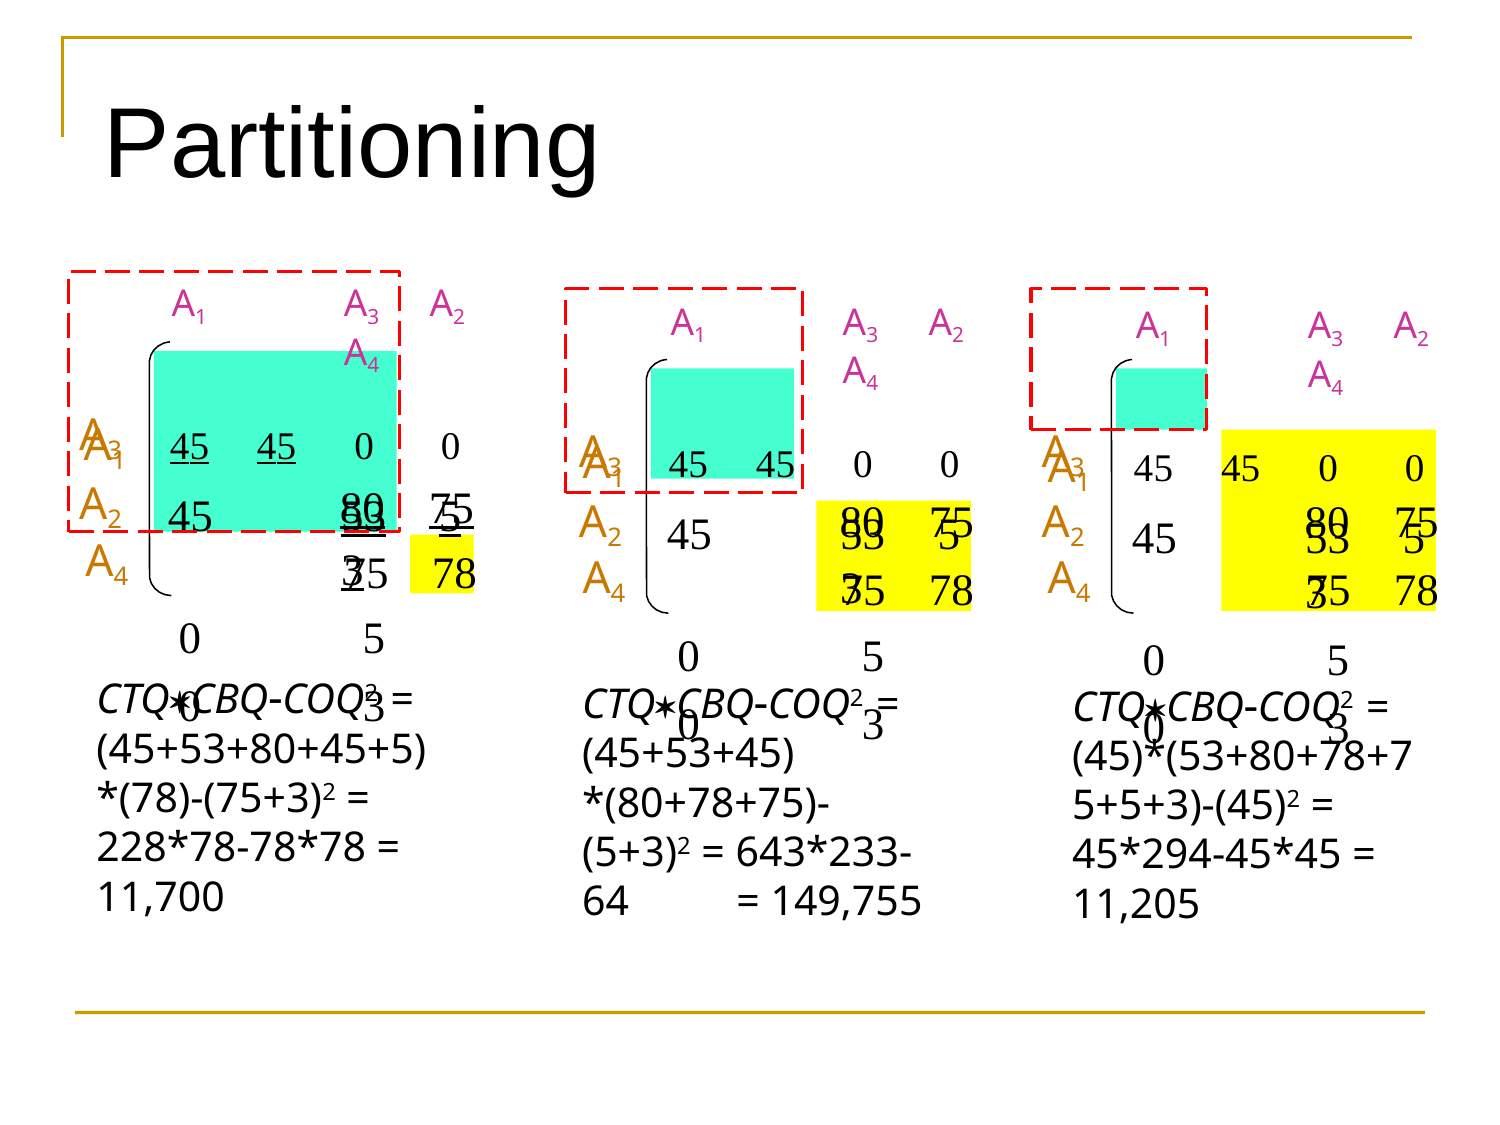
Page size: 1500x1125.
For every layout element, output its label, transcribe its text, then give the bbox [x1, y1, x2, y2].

text_box 75 78 [1434, 560, 1440, 617]
text_box A3 A2 [577, 493, 635, 550]
text_box 75 78 [470, 543, 478, 599]
text_box A4 [1045, 549, 1100, 613]
text_box A1 A3 A2 A4 A1 45 45 0 0 45 53 5 3 0 5 0 3 [81, 532, 470, 599]
text_box [1031, 288, 1207, 430]
text_box [1111, 430, 1134, 614]
text_box 75 78 [969, 560, 975, 617]
text_box 80 75 [337, 478, 475, 535]
text_box [149, 532, 172, 596]
text_box CTQCBQCOQ2 = (45+53+45) *(80+78+75)-(5+3)2 = 643*233-64 = 149,755 [567, 670, 950, 932]
text_box A4 [580, 549, 635, 613]
text_box CTQCBQCOQ2 = (45+53+80+45+5) *(78)-(75+3)2 = 228*78-78*78 = 11,700 [81, 665, 464, 927]
text_box A1 A3 A2 A4 A1 45 45 0 0 45 53 5 3 0 5 0 3 [1045, 302, 1434, 621]
text_box A3 A2 [1039, 430, 1100, 550]
text_box CTQCBQCOQ2 = (45)*(53+80+78+75+5+3)-(45)2 = 45*294-45*45 = 11,205 [1057, 672, 1440, 934]
text_box A1 A3 A2 A4 A1 45 45 0 0 45 53 5 3 0 5 0 3 [580, 298, 969, 617]
text_box Partitioning [102, 78, 684, 201]
text_box A1 A3 A2 A4 A1 45 45 0 0 45 53 5 3 0 5 0 3 [400, 280, 470, 478]
text_box [646, 493, 669, 614]
text_box 80 75 [837, 492, 975, 549]
text_box [68, 271, 400, 532]
text_box A4 [83, 532, 138, 596]
text_box [565, 288, 803, 493]
text_box 80 75 [1302, 492, 1440, 549]
